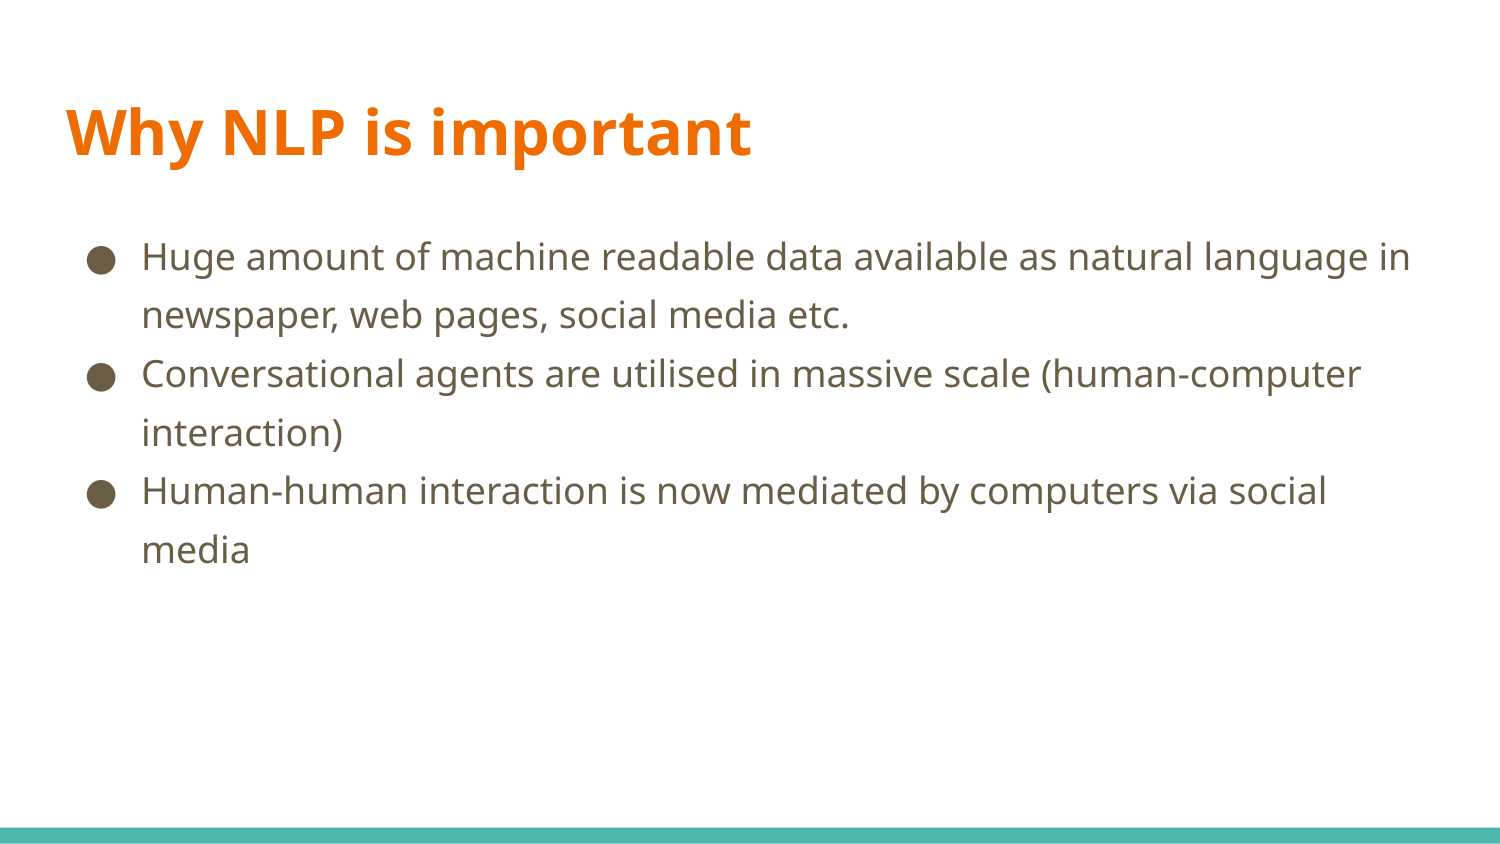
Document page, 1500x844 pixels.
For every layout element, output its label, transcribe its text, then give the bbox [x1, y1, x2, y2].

list Huge amount of machine readable data available as natural language in newspaper, web pages, social media etc. Conversational agents are utilised in massive scale (human-computer interaction) Human-human interaction is now mediated by computers via social media [51, 207, 1449, 750]
title Why NLP is important [51, 72, 1449, 189]
